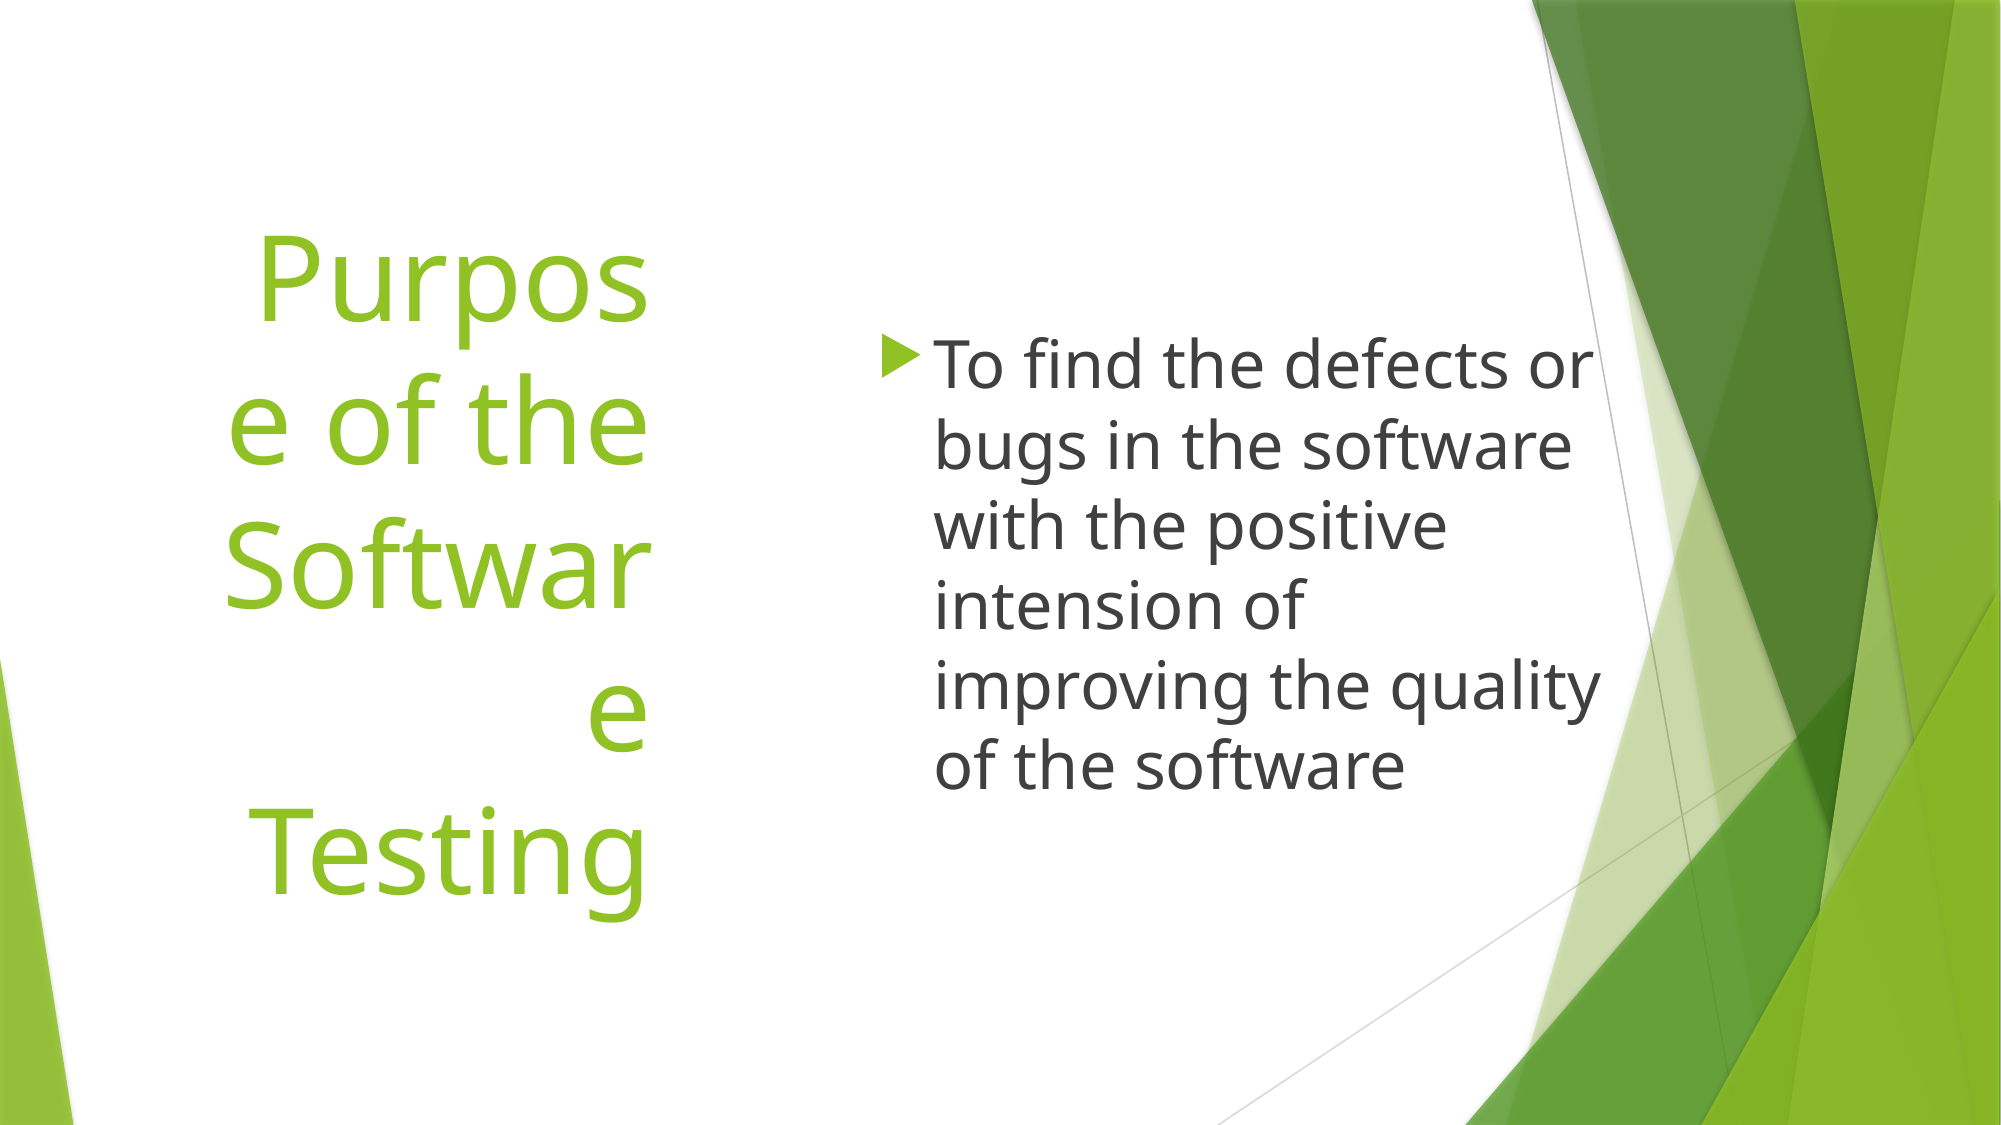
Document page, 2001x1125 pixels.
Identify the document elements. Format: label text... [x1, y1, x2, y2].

title Purpose of the Software Testing [176, 195, 667, 930]
list To find the defects or bugs in the software with the positive intension of improving the quality of the software [862, 270, 1634, 855]
